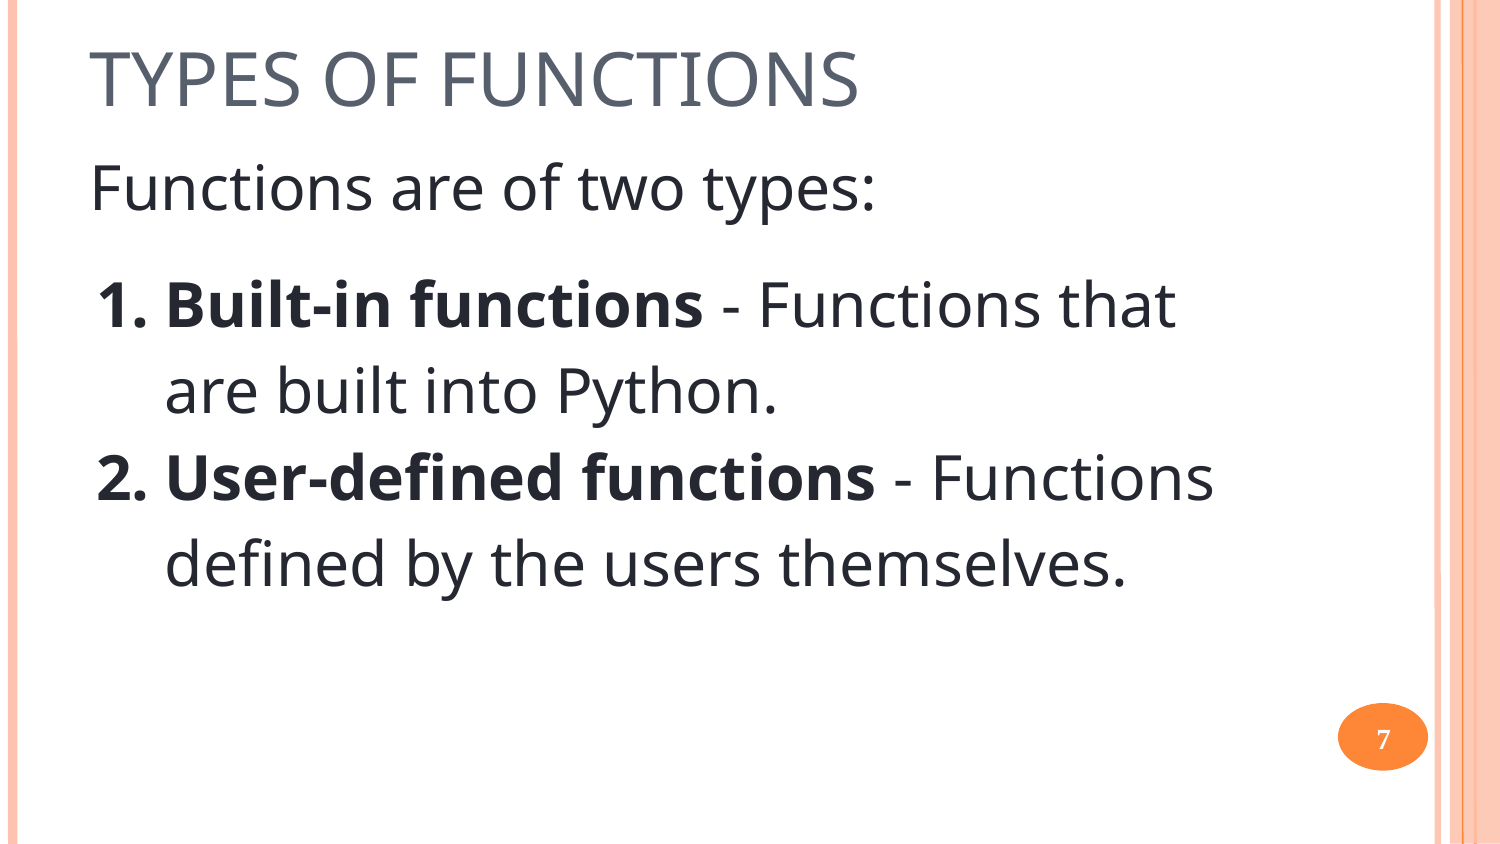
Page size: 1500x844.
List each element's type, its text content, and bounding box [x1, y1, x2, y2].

text_box Functions are of two types: Built-in functions - Functions that are built into Python. User-defined functions - Functions defined by the users themselves. [75, 129, 1300, 797]
text_box 7 [1333, 705, 1434, 770]
text_box TYPES OF FUNCTIONS [75, 33, 1300, 129]
